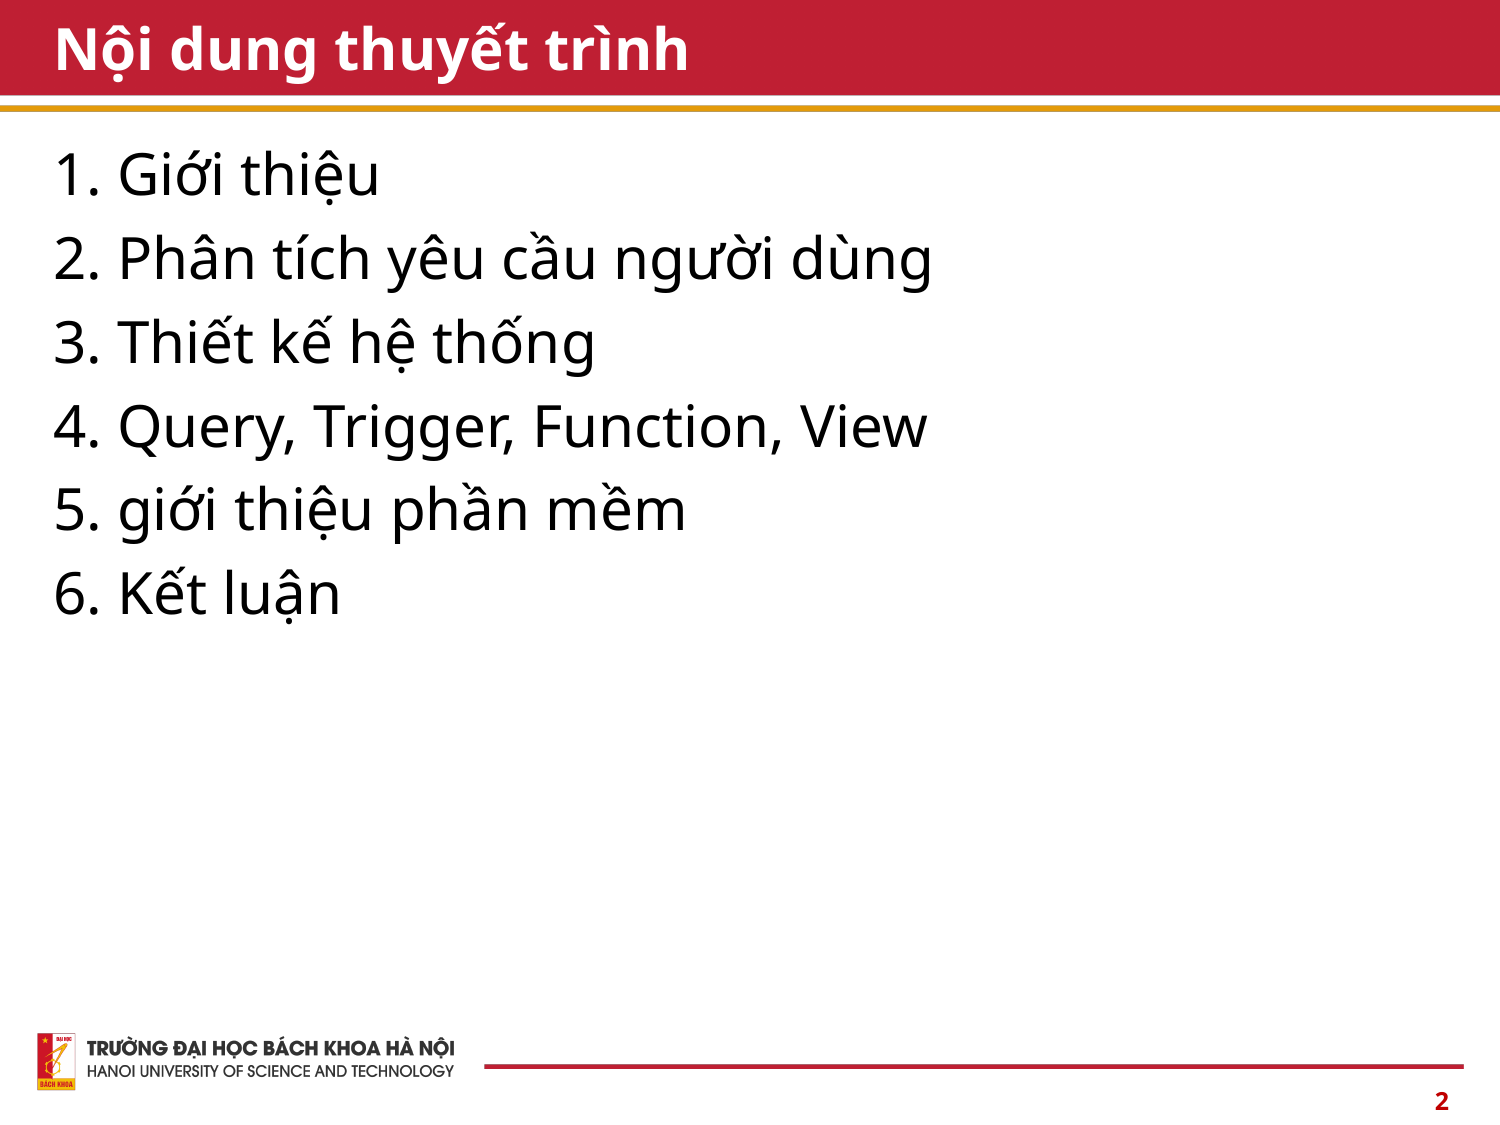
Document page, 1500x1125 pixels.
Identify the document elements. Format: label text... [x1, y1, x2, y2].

slide_number 2 [1126, 1078, 1464, 1125]
picture [0, 0, 1500, 1125]
list 1. Giới thiệu 2. Phân tích yêu cầu người dùng 3. Thiết kế hệ thống 4. Query, Trigger, Function, View 5. giới thiệu phần mềm 6. Kết luận [38, 138, 1462, 1008]
title Nội dung thuyết trình [38, 12, 1462, 87]
